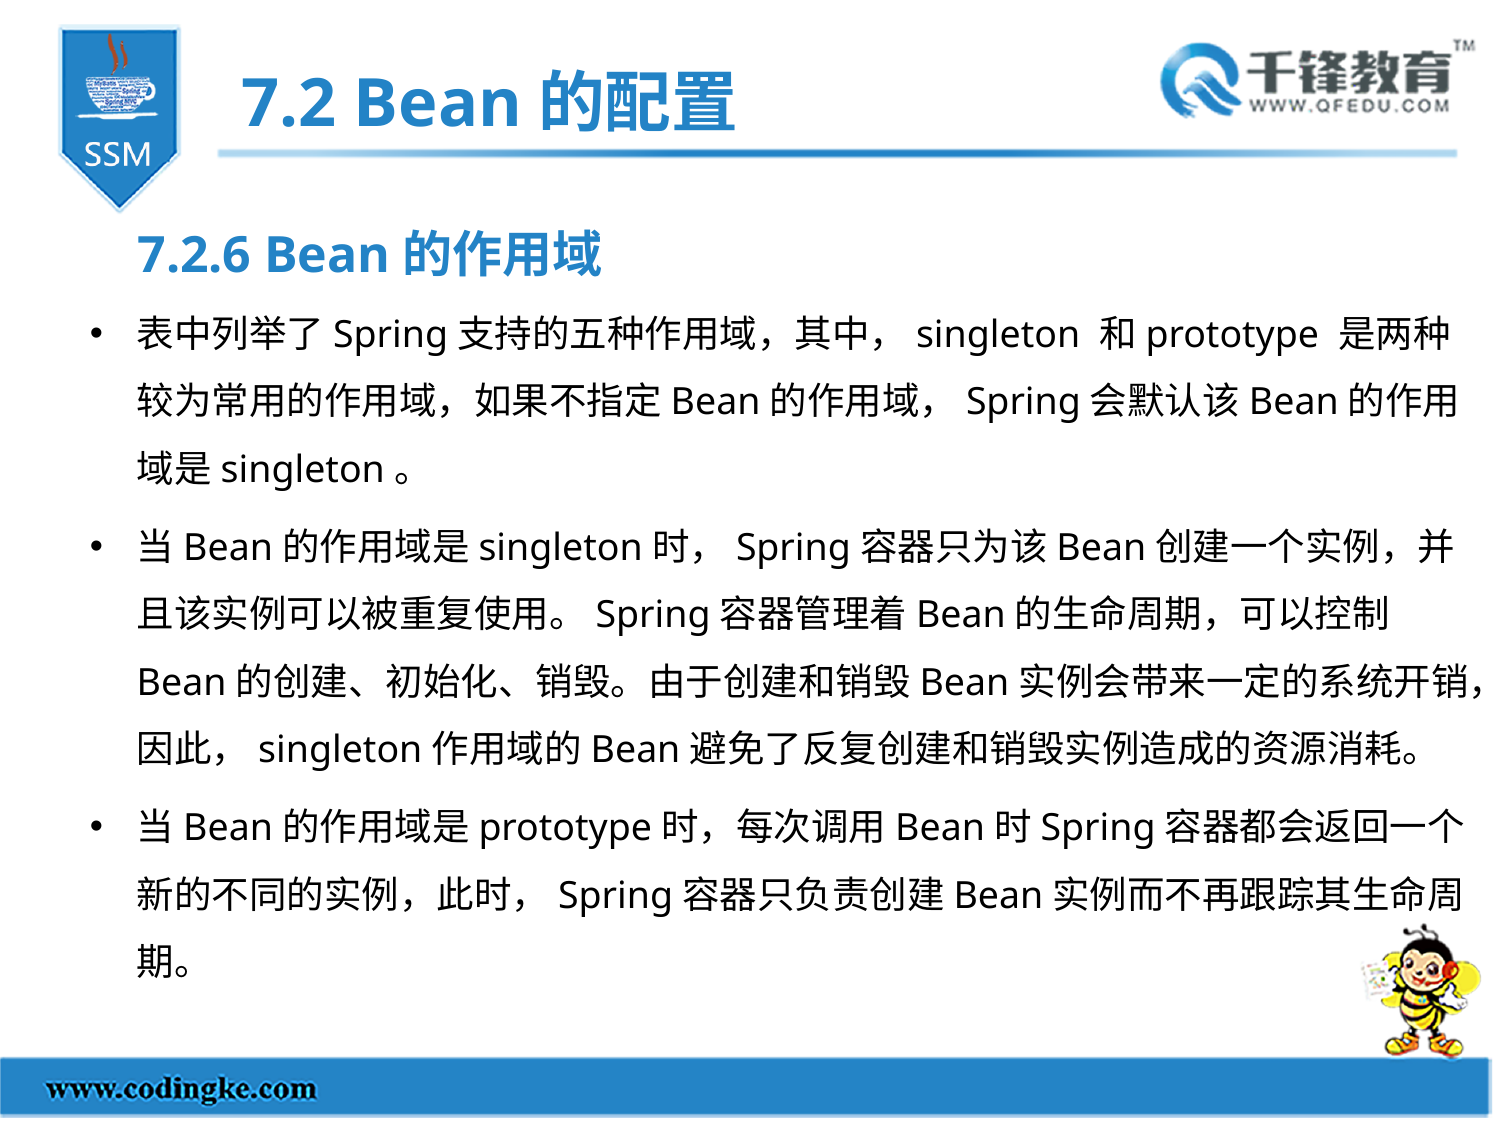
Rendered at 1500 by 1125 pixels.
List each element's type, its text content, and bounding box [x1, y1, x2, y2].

picture [0, 991, 1500, 1125]
text_box 7.2 Bean的配置 [226, 53, 1038, 146]
text_box 7.2.6 Bean的作用域 [122, 215, 879, 280]
text_box 表中列举了Spring支持的五种作用域，其中，singleton 和prototype 是两种较为常用的作用域，如果不指定Bean的作用域，Spring会默认该Bean的作用域是singleton。 当Bean的作用域是singleton时，Spring容器只为该Bean创建一个实例，并且该实例可以被重复使用。Spring容器管理着Bean的生命周期，可以控制Bean的创建、初始化、销毁。由于创建和销毁Bean实例会带来一定的系统开销，因此，singleton作用域的Bean避免了反复创建和销毁实例造成的资源消耗。 当Bean的作用域是prototype时，每次调用Bean时Spring容器都会返回一个新的不同的实例，此时，Spring容器只负责创建Bean实例而不再跟踪其生命周期。 [0, 280, 1500, 991]
picture [0, 0, 1500, 280]
